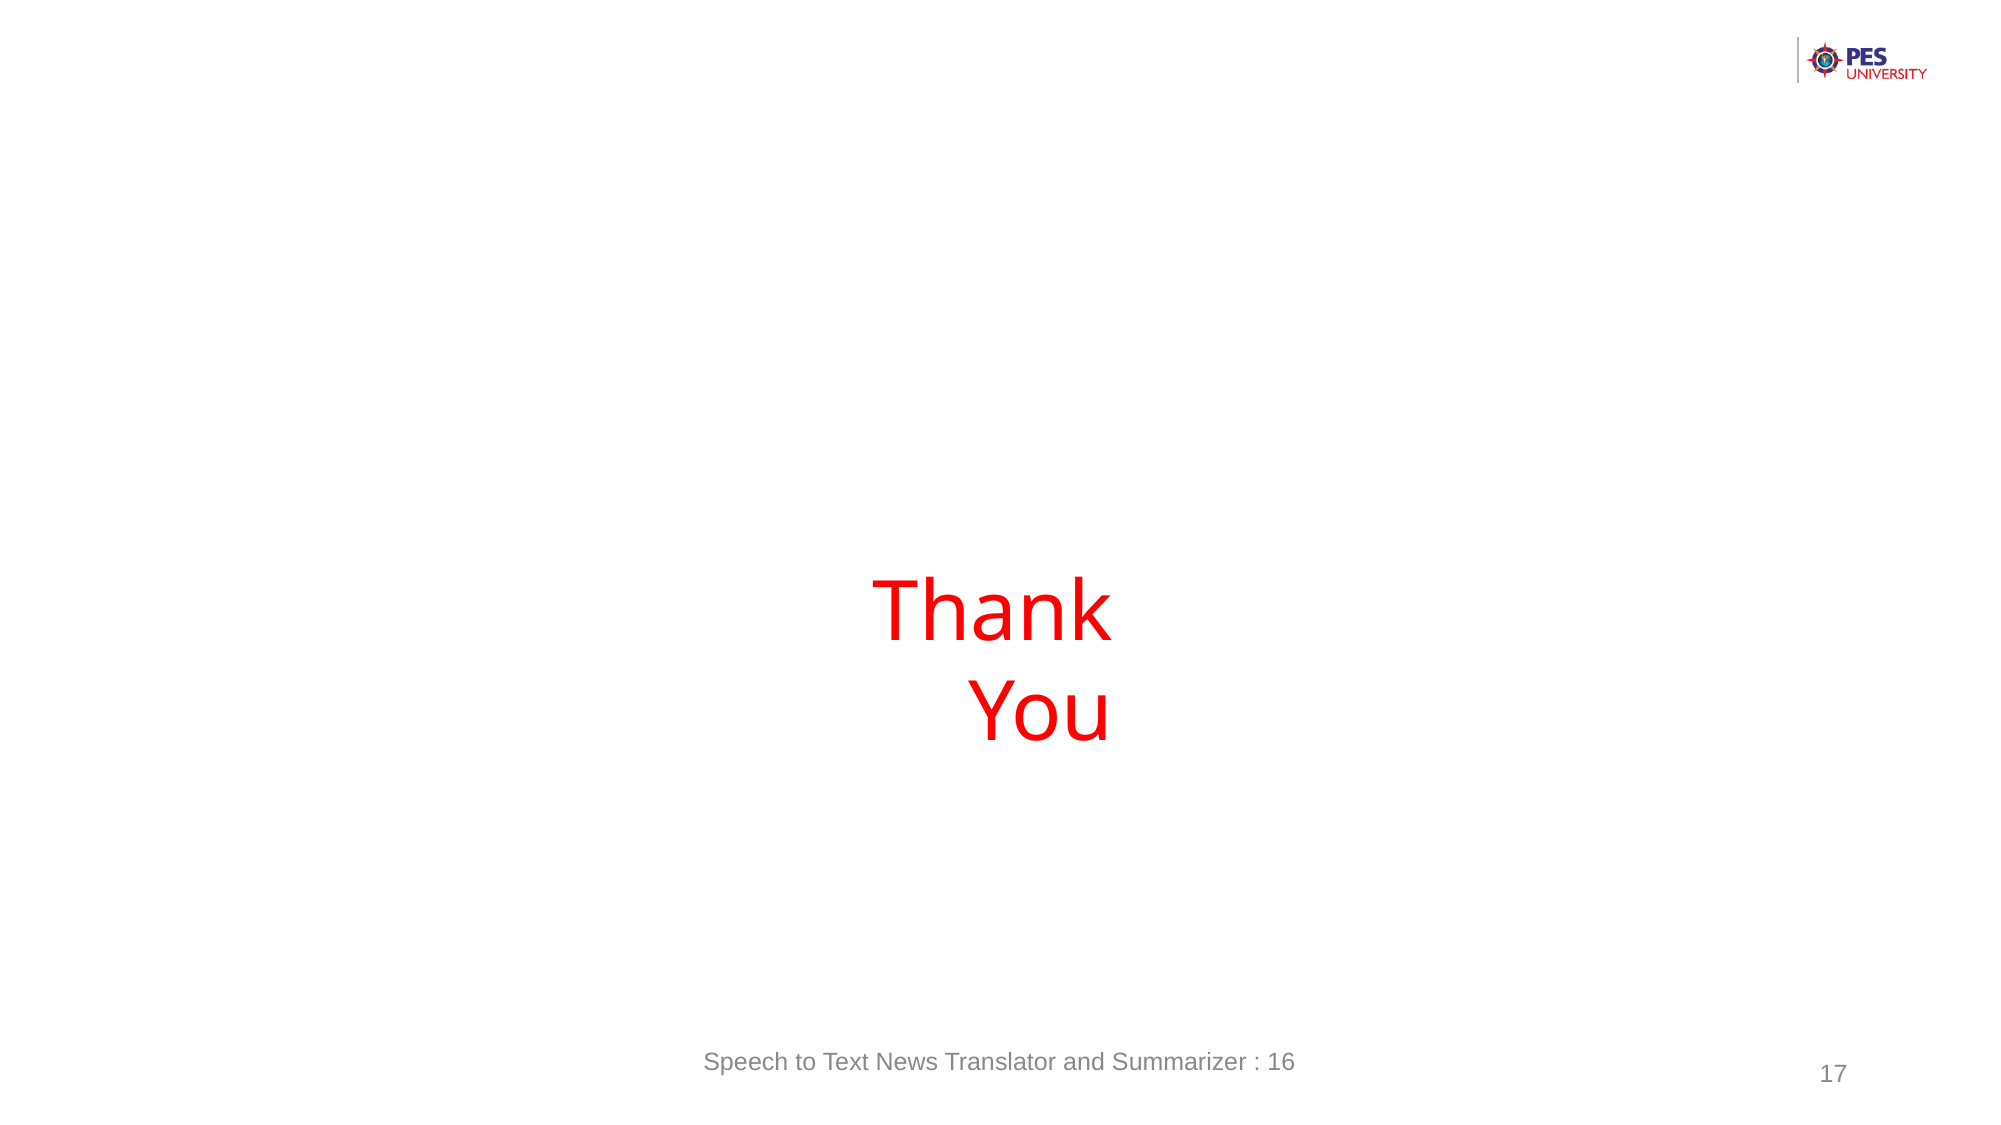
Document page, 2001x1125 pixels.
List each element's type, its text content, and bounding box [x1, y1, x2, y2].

slide_number 17 [1412, 1042, 1863, 1103]
text_box Thank You [717, 549, 1129, 666]
footer Speech to Text News Translator and Summarizer : 16 [662, 1042, 1338, 1103]
picture [1806, 41, 1927, 79]
